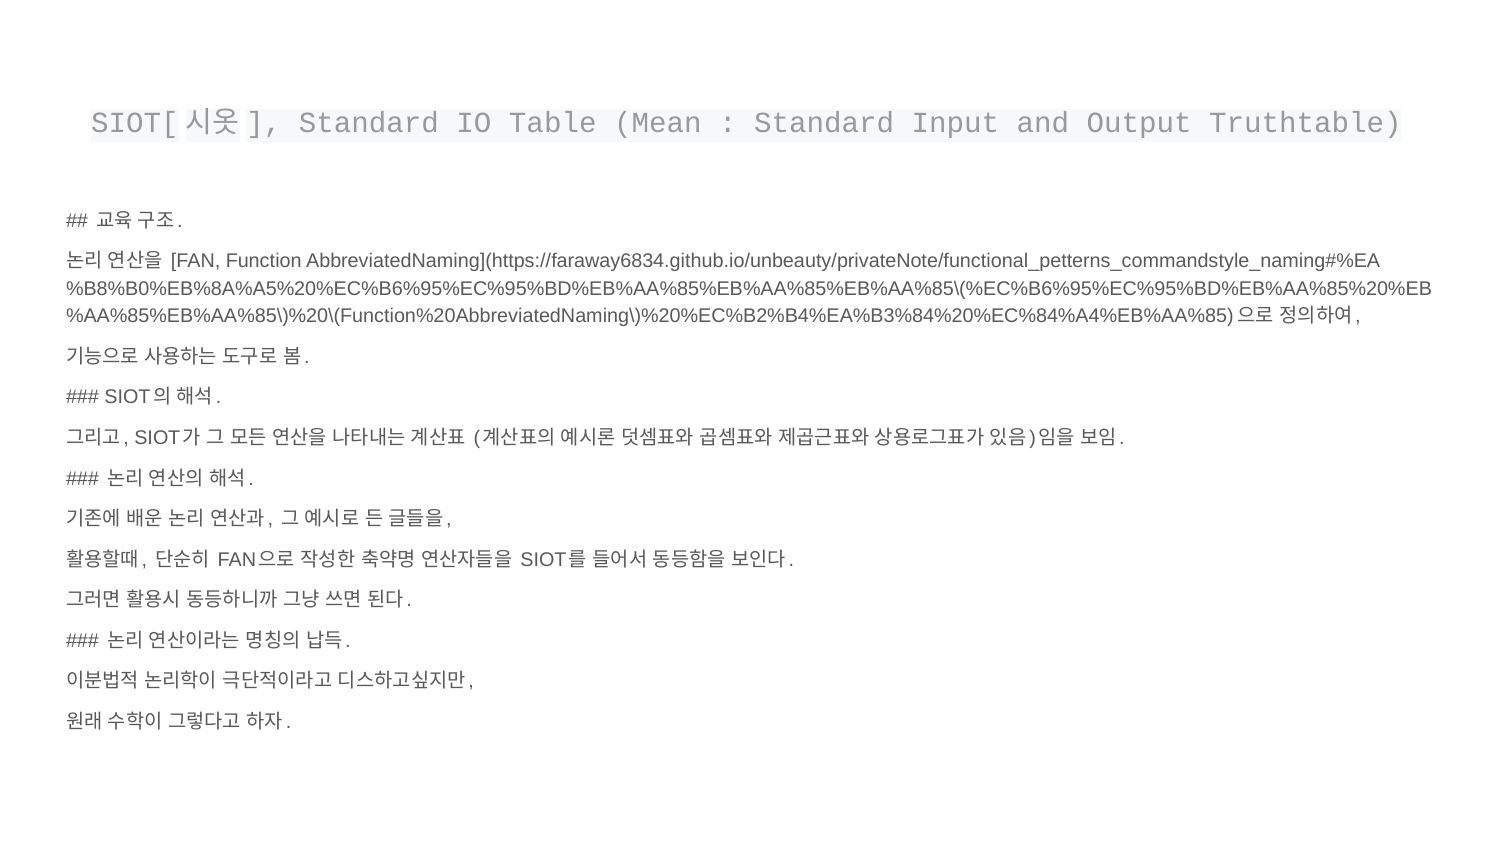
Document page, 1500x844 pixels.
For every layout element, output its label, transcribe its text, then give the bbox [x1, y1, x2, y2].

title SIOT[시옷], Standard IO Table (Mean : Standard Input and Output Truthtable) [51, 72, 1449, 167]
list ## 교육 구조. 논리 연산을 [FAN, Function AbbreviatedNaming](https://faraway6834.github.io/unbeauty/privateNote/functional_petterns_commandstyle_naming#%EA%B8%B0%EB%8A%A5%20%EC%B6%95%EC%95%BD%EB%AA%85%EB%AA%85%EB%AA%85\(%EC%B6%95%EC%95%BD%EB%AA%85%20%EB%AA%85%EB%AA%85\)%20\(Function%20AbbreviatedNaming\)%20%EC%B2%B4%EA%B3%84%20%EC%84%A4%EB%AA%85)으로 정의하여, 기능으로 사용하는 도구로 봄. ### SIOT의 해석. 그리고, SIOT가 그 모든 연산을 나타내는 계산표 (계산표의 예시론 덧셈표와 곱셈표와 제곱근표와 상용로그표가 있음)임을 보임. ### 논리 연산의 해석. 기존에 배운 논리 연산과, 그 예시로 든 글들을, 활용할때, 단순히 FAN으로 작성한 축약명 연산자들을 SIOT를 들어서 동등함을 보인다. 그러면 활용시 동등하니까 그냥 쓰면 된다. ### 논리 연산이라는 명칭의 납득. 이분법적 논리학이 극단적이라고 디스하고싶지만, 원래 수학이 그렇다고 하자. [51, 189, 1449, 750]
